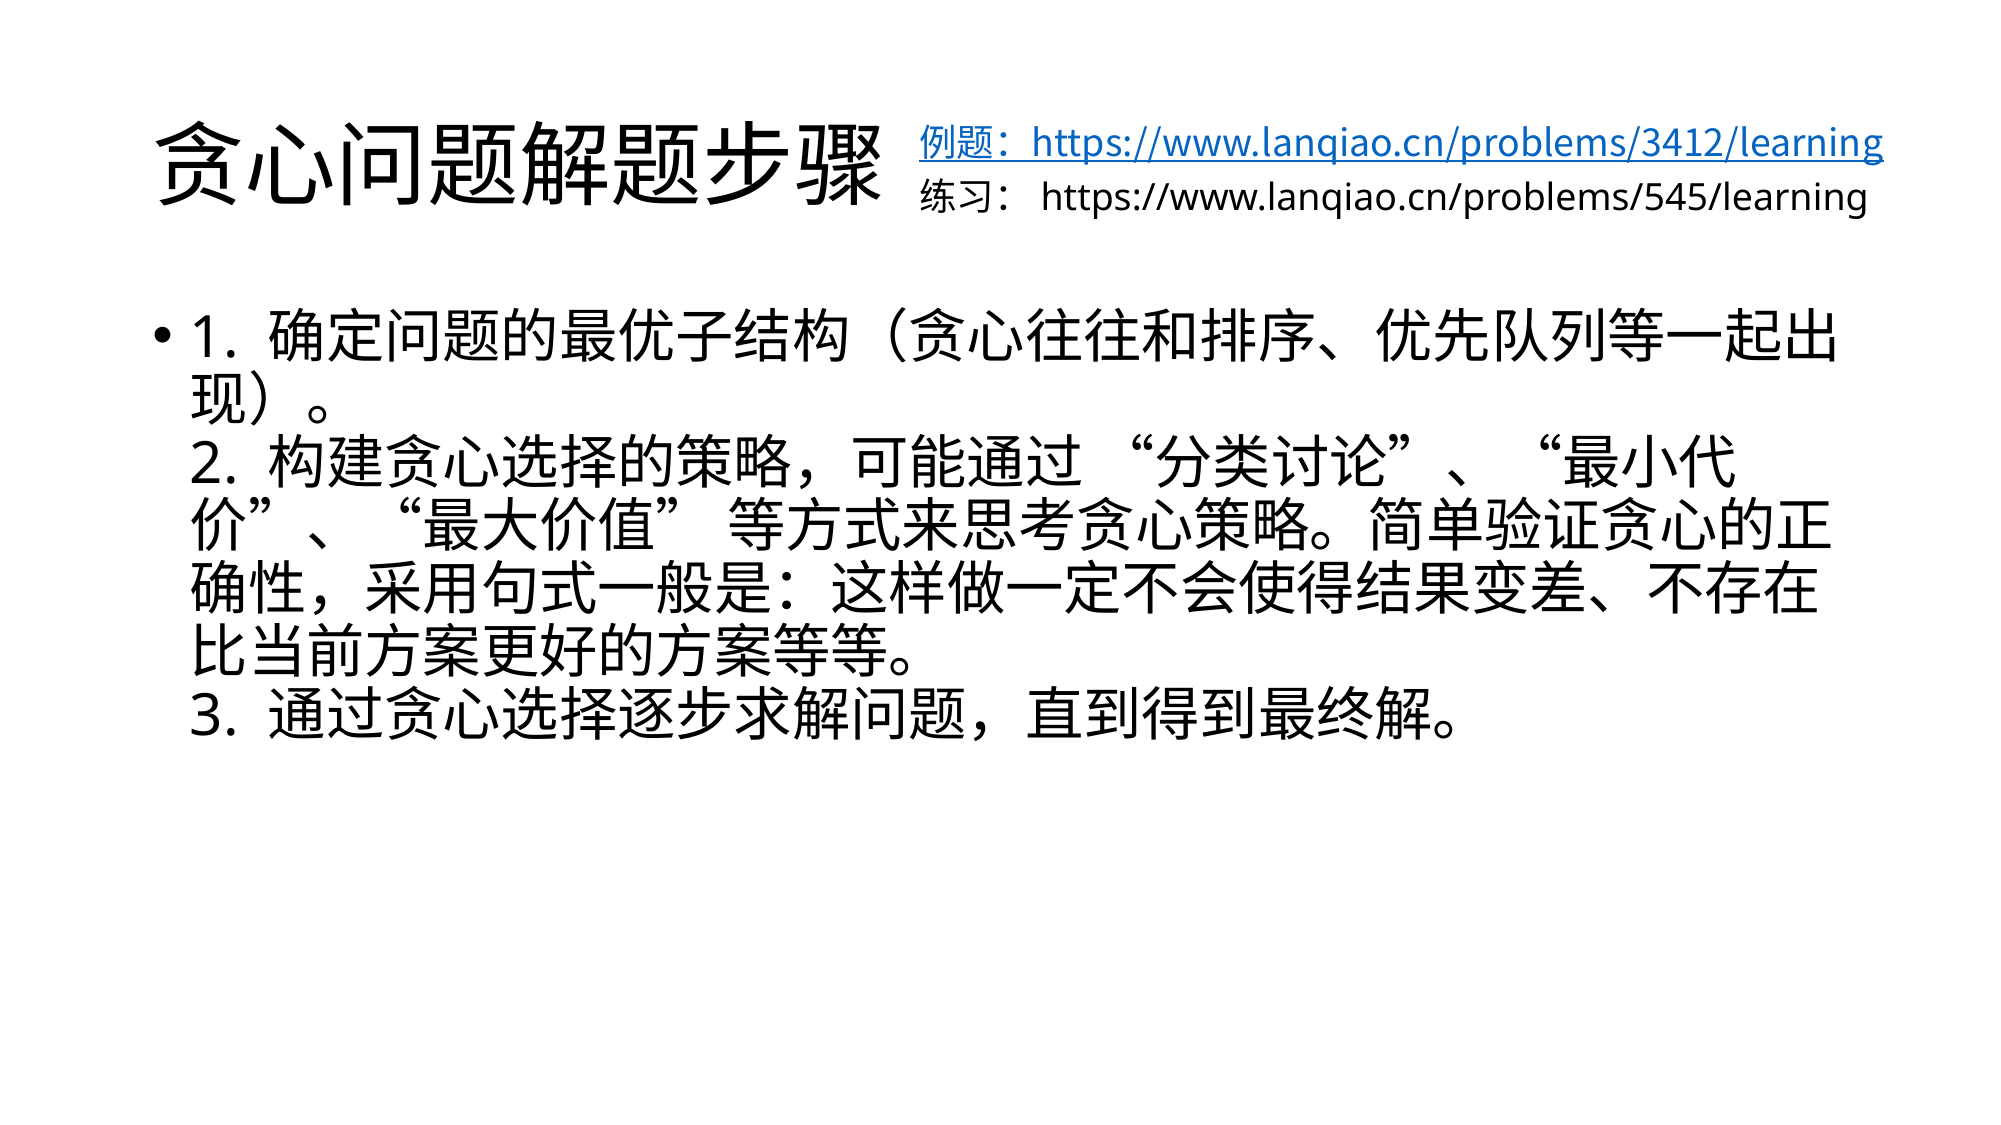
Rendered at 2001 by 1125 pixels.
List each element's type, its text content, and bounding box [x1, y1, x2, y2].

text_box 例题：https://www.lanqiao.cn/problems/3412/learning 练习：https://www.lanqiao.cn/problems/545/learning [904, 111, 1905, 271]
title 贪心问题解题步骤 [137, 59, 1863, 278]
list 1. 确定问题的最优子结构（贪心往往和排序、优先队列等一起出现）。 2. 构建贪心选择的策略，可能通过 “分类讨论”、“最小代价”、“最大价值” 等方式来思考贪心策略。简单验证贪心的正确性，采用句式一般是：这样做一定不会使得结果变差、不存在比当前方案更好的方案等等。 3. 通过贪心选择逐步求解问题，直到得到最终解。 [137, 299, 1863, 1014]
